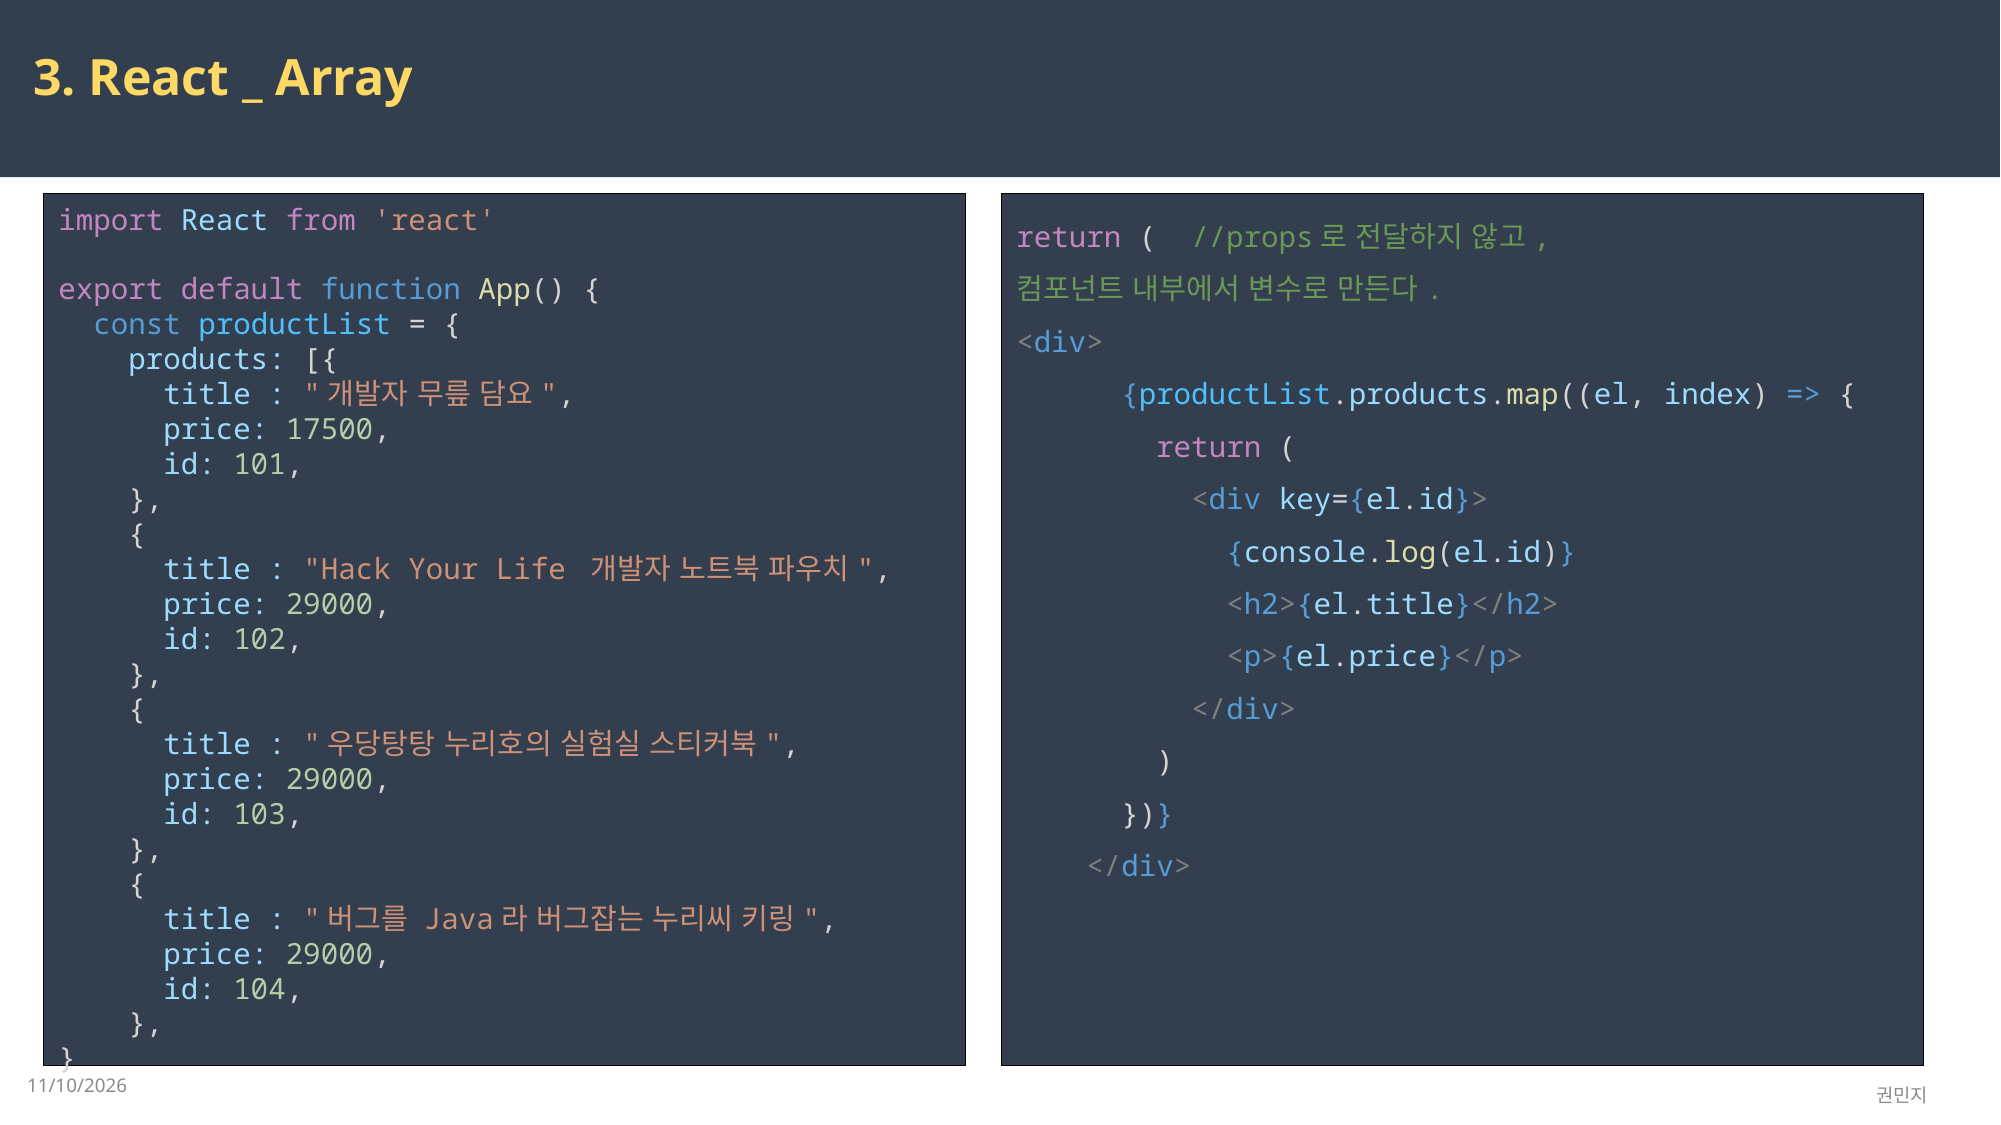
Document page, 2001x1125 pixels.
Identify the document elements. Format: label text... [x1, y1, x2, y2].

text_box 3. React _ Array [18, 38, 1985, 113]
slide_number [12, 1056, 462, 1117]
footer 권민지 [1805, 1065, 1999, 1125]
text_box [0, 0, 2000, 178]
text_box import React from 'react' export default function App() { const productList = { products: [{ title : "개발자 무릎 담요", price: 17500, id: 101, }, { title : "Hack Your Life 개발자 노트북 파우치", price: 29000, id: 102, }, { title : "우당탕탕 누리호의 실험실 스티커북", price: 29000, id: 103, }, { title : "버그를 Java라 버그잡는 누리씨 키링", price: 29000, id: 104, }, } [43, 193, 966, 1066]
text_box return ( //props로 전달하지 않고, 컴포넌트 내부에서 변수로 만든다. <div> {productList.products.map((el, index) => { return ( <div key={el.id}> {console.log(el.id)} <h2>{el.title}</h2> <p>{el.price}</p> </div> ) })} </div> [1001, 193, 1924, 1066]
